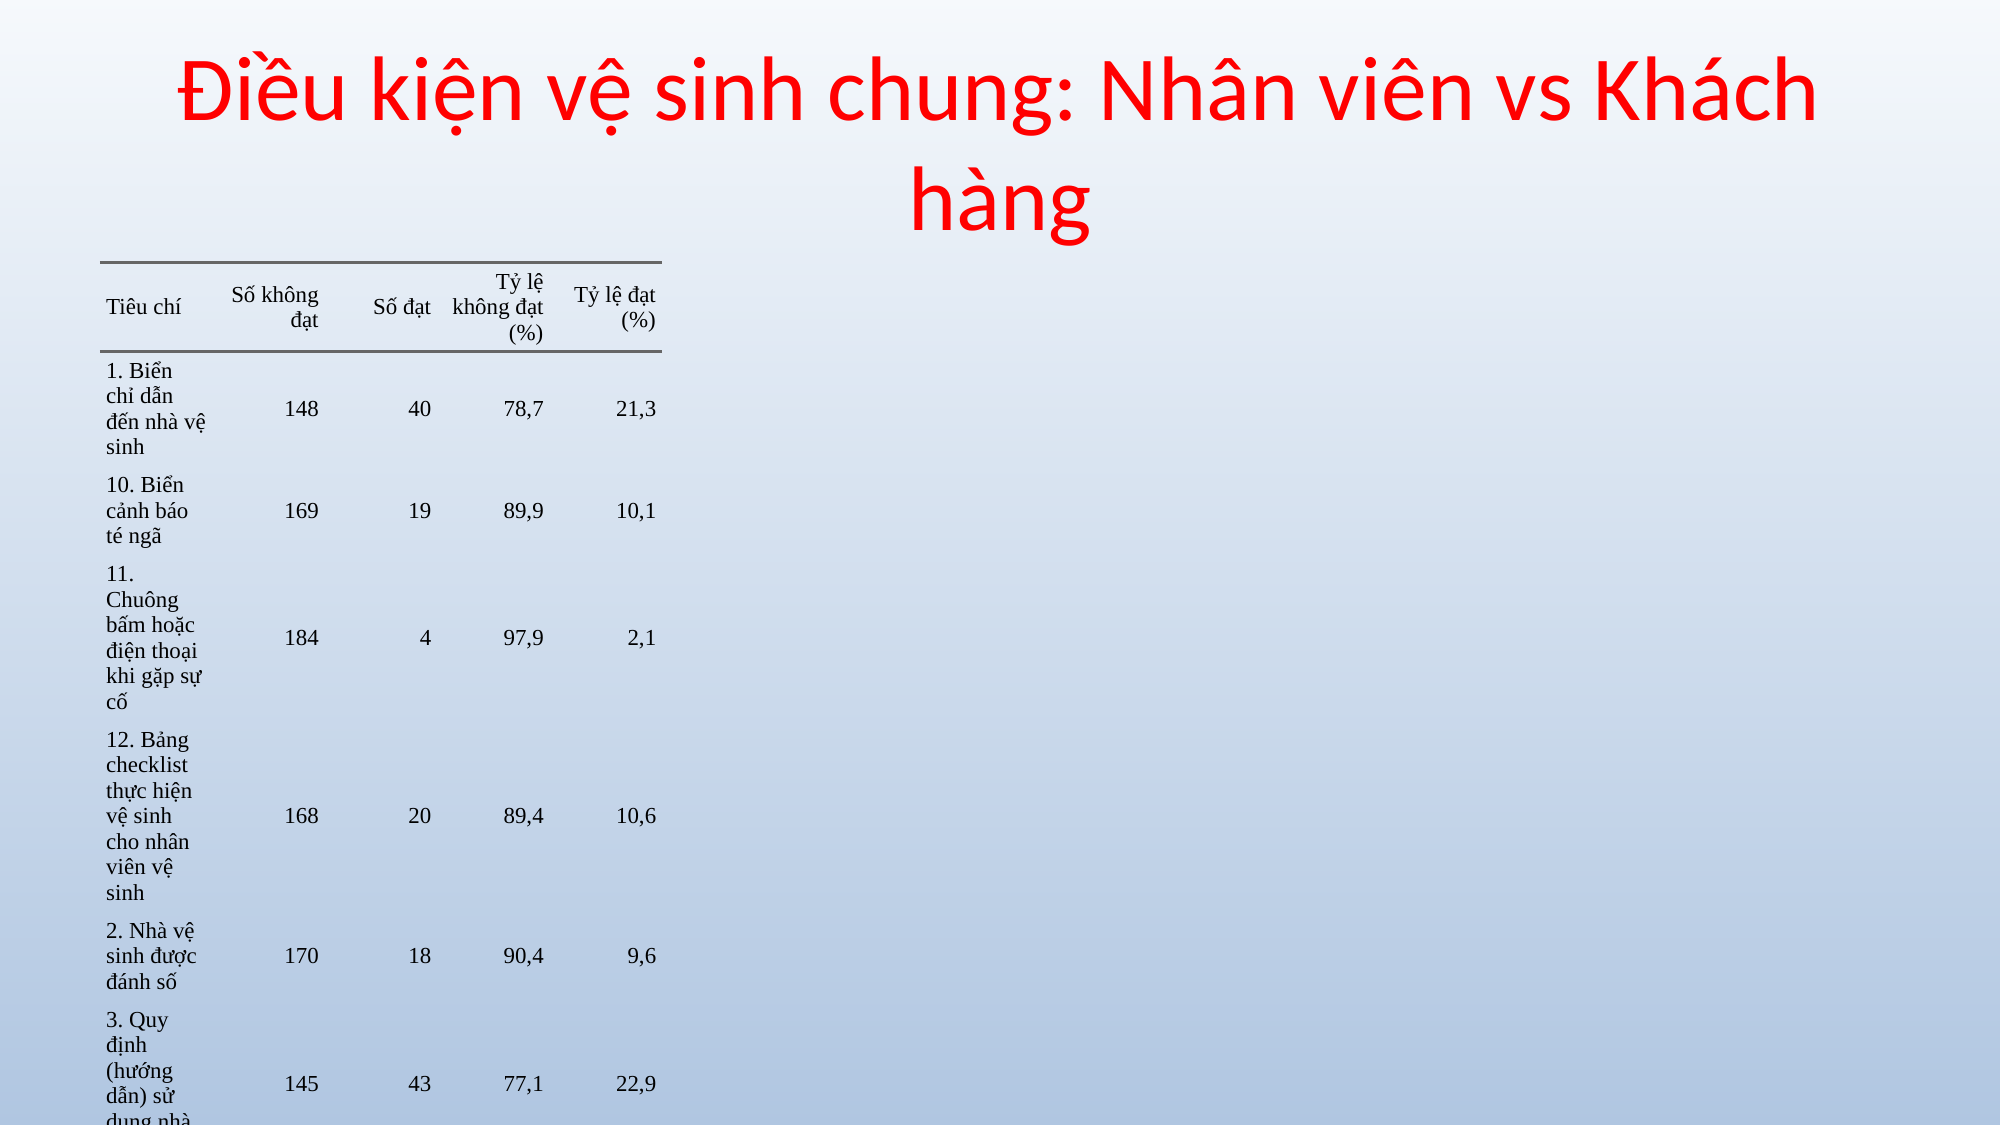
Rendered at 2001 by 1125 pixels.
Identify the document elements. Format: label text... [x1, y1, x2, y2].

table_cell 1. Biển chỉ dẫn đến nhà vệ sinh [100, 353, 212, 466]
table_cell 2. Nhà vệ sinh được đánh số [100, 912, 212, 1001]
table_cell 10. Biển cảnh báo té ngã [100, 466, 212, 555]
table_cell 97,9 [437, 555, 550, 721]
table_cell 20 [325, 721, 437, 912]
table_cell 22,9 [550, 1001, 662, 1125]
table_cell 145 [212, 1001, 325, 1125]
table_cell 18 [325, 912, 437, 1001]
table_header Số đạt [325, 264, 437, 350]
table_cell 170 [212, 912, 325, 1001]
table_cell 43 [325, 1001, 437, 1125]
table_cell 12. Bảng checklist thực hiện vệ sinh cho nhân viên vệ sinh [100, 721, 212, 912]
table_cell 184 [212, 555, 325, 721]
title Điều kiện vệ sinh chung: Nhân viên vs Khách hàng [99, 45, 1900, 233]
table_header Tỷ lệ đạt (%) [550, 264, 662, 350]
table_header Tỷ lệ không đạt (%) [437, 264, 550, 350]
table_cell 89,4 [437, 721, 550, 912]
table_header Số không đạt [212, 264, 325, 350]
table_cell 2,1 [550, 555, 662, 721]
table_cell 148 [212, 353, 325, 466]
table_cell 40 [325, 353, 437, 466]
table_cell 19 [325, 466, 437, 555]
table_cell 4 [325, 555, 437, 721]
table_cell 9,6 [550, 912, 662, 1001]
table_cell 90,4 [437, 912, 550, 1001]
table_cell 168 [212, 721, 325, 912]
table_cell 89,9 [437, 466, 550, 555]
table_cell 77,1 [437, 1001, 550, 1125]
table_cell 169 [212, 466, 325, 555]
table_cell 21,3 [550, 353, 662, 466]
table_cell 10,6 [550, 721, 662, 912]
table_cell 3. Quy định (hướng dẫn) sử dụng nhà vệ sinh [100, 1001, 212, 1125]
table_cell 78,7 [437, 353, 550, 466]
table_cell 10,1 [550, 466, 662, 555]
table_header Tiêu chí [100, 264, 212, 350]
table_cell 11. Chuông bấm hoặc điện thoại khi gặp sự cố [100, 555, 212, 721]
